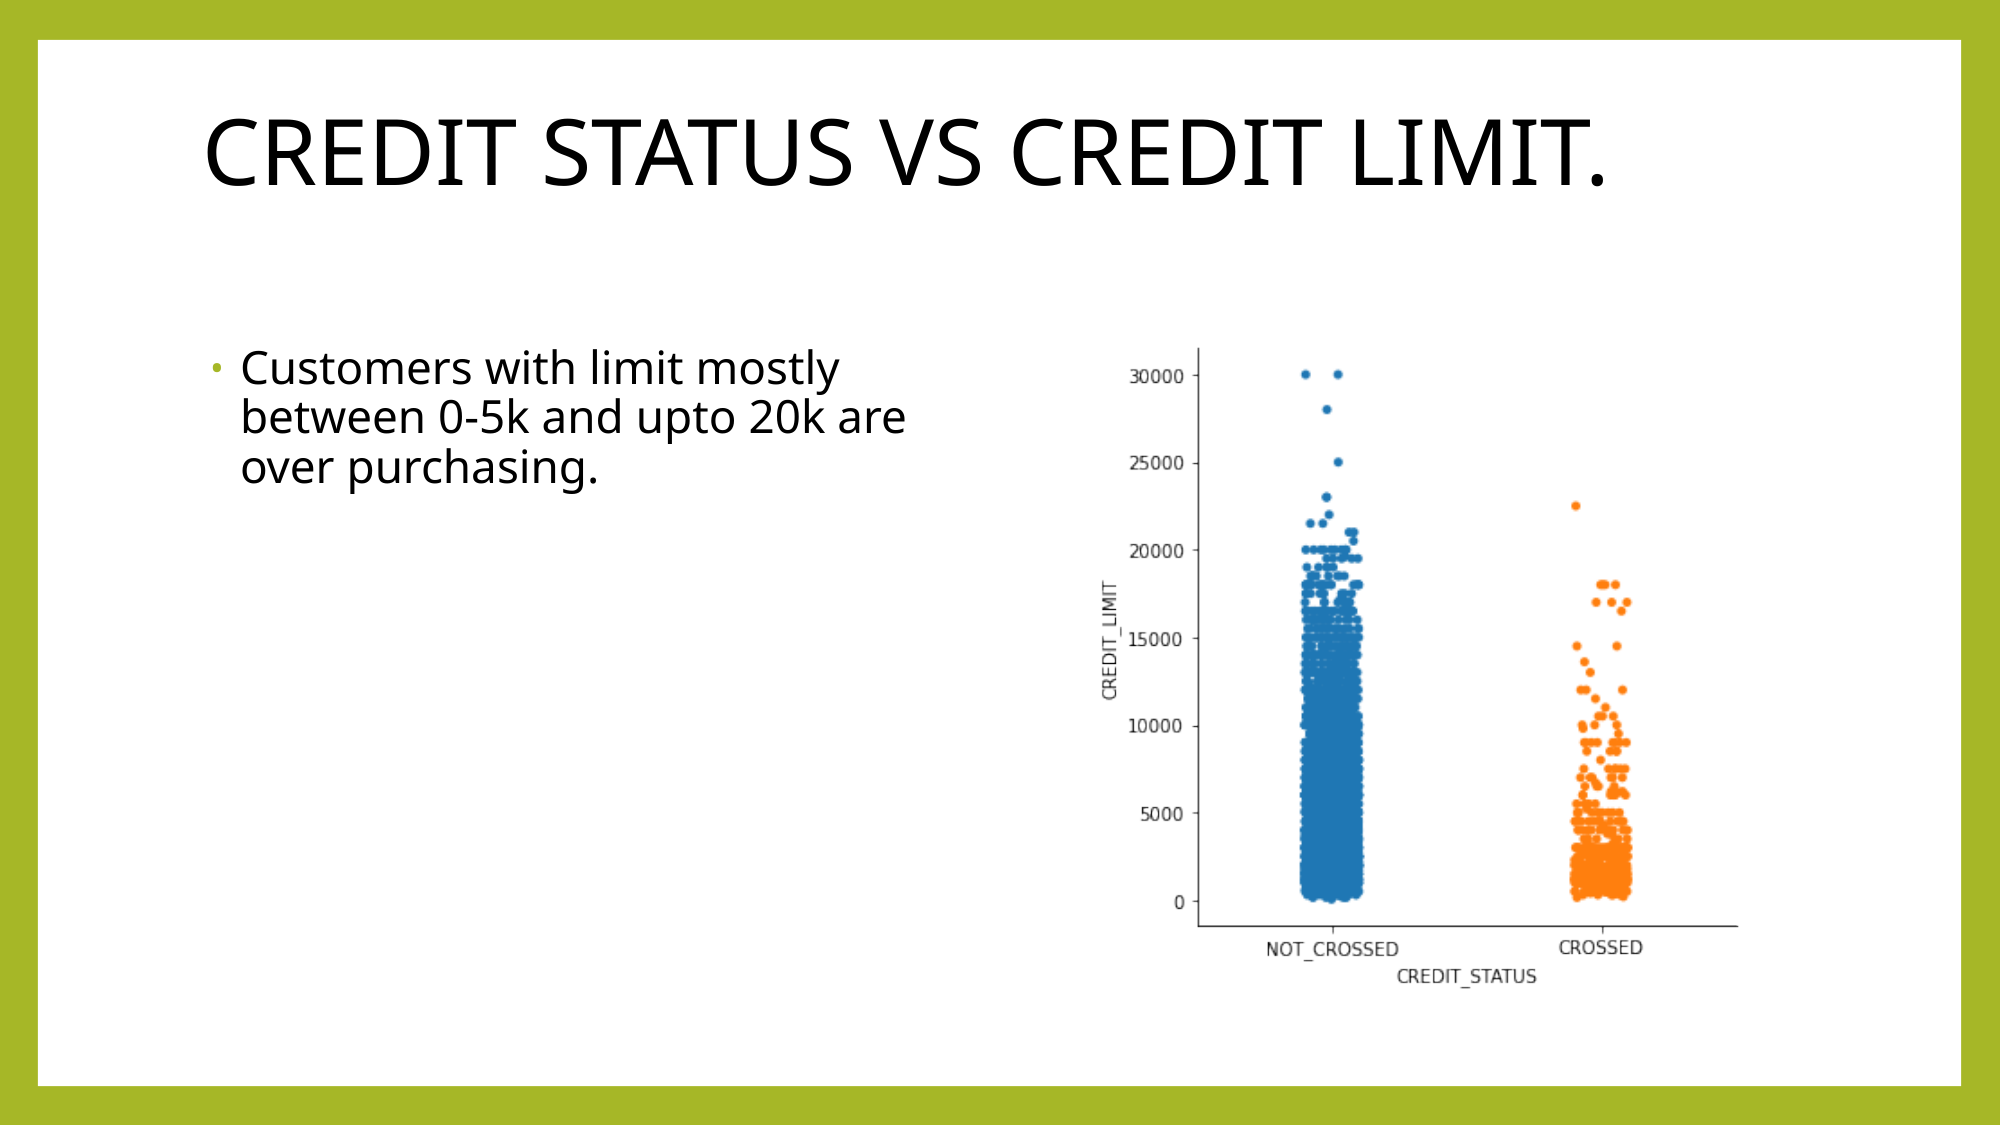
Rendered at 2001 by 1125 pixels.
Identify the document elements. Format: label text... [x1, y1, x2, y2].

title CREDIT STATUS VS CREDIT LIMIT. [187, 99, 1808, 323]
list Customers with limit mostly between 0-5k and upto 20k are over purchasing. [187, 337, 968, 998]
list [1087, 337, 1749, 998]
